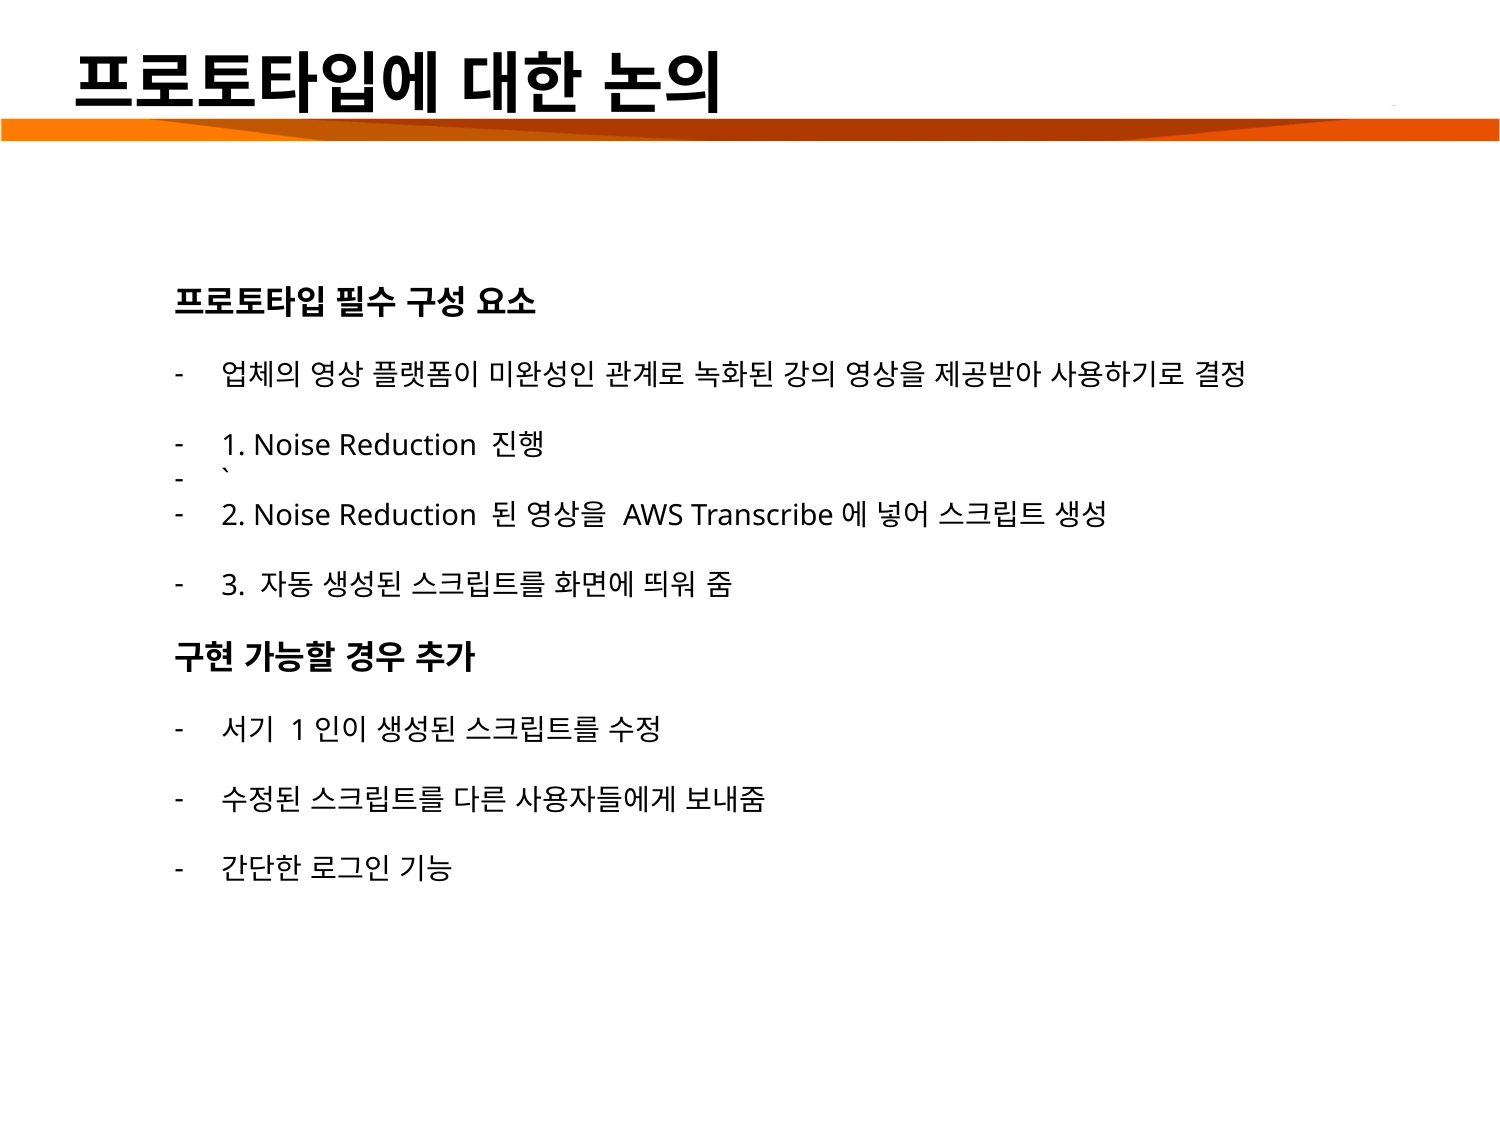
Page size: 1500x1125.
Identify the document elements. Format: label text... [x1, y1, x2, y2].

picture [0, 105, 1500, 141]
text_box 프로토타입 필수 구성 요소 업체의 영상 플랫폼이 미완성인 관계로 녹화된 강의 영상을 제공받아 사용하기로 결정 1. Noise Reduction 진행 ` 2. Noise Reduction 된 영상을 AWS Transcribe에 넣어 스크립트 생성 3. 자동 생성된 스크립트를 화면에 띄워 줌 구현 가능할 경우 추가 서기 1인이 생성된 스크립트를 수정 수정된 스크립트를 다른 사용자들에게 보내줌 간단한 로그인 기능 [159, 274, 1264, 928]
title 프로토타입에 대한 논의 [58, 33, 1409, 129]
